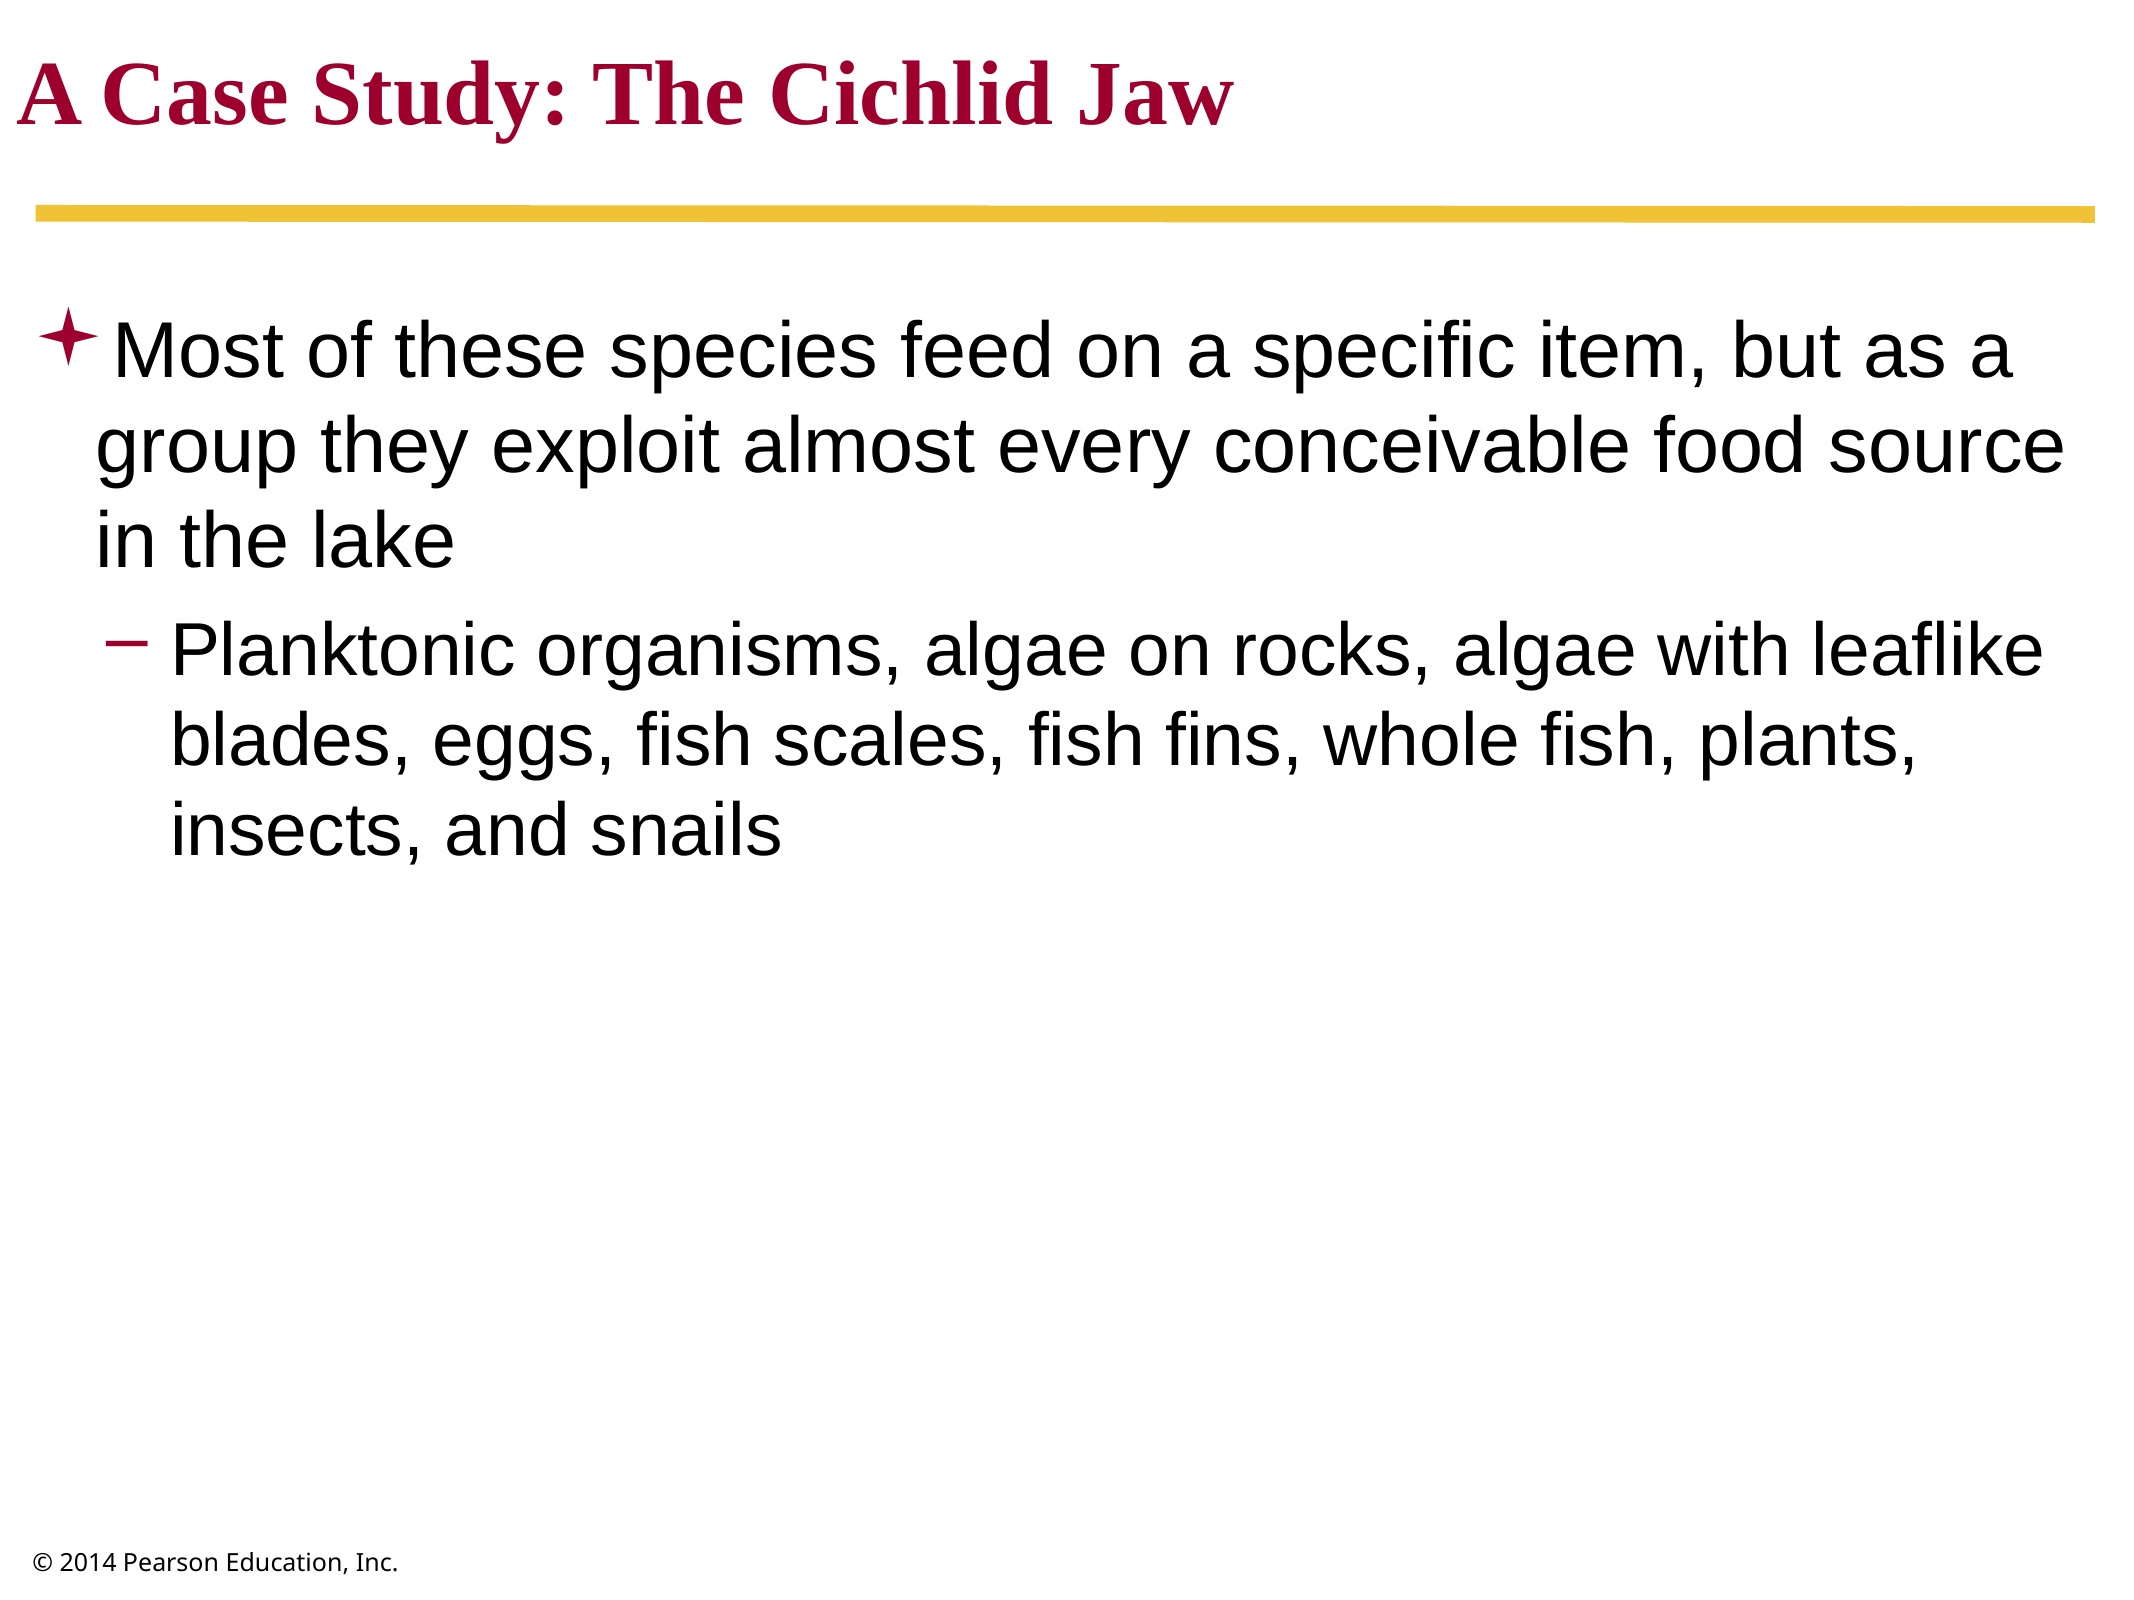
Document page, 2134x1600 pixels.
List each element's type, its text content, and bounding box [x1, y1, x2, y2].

title A Case Study: The Cichlid Jaw [15, 44, 2064, 238]
list Most of these species feed on a specific item, but as a group they exploit almost every conceivable food source in the lake Planktonic organisms, algae on rocks, algae with leaflike blades, eggs, fish scales, fish fins, whole fish, plants, insects, and snails [33, 297, 2088, 1539]
